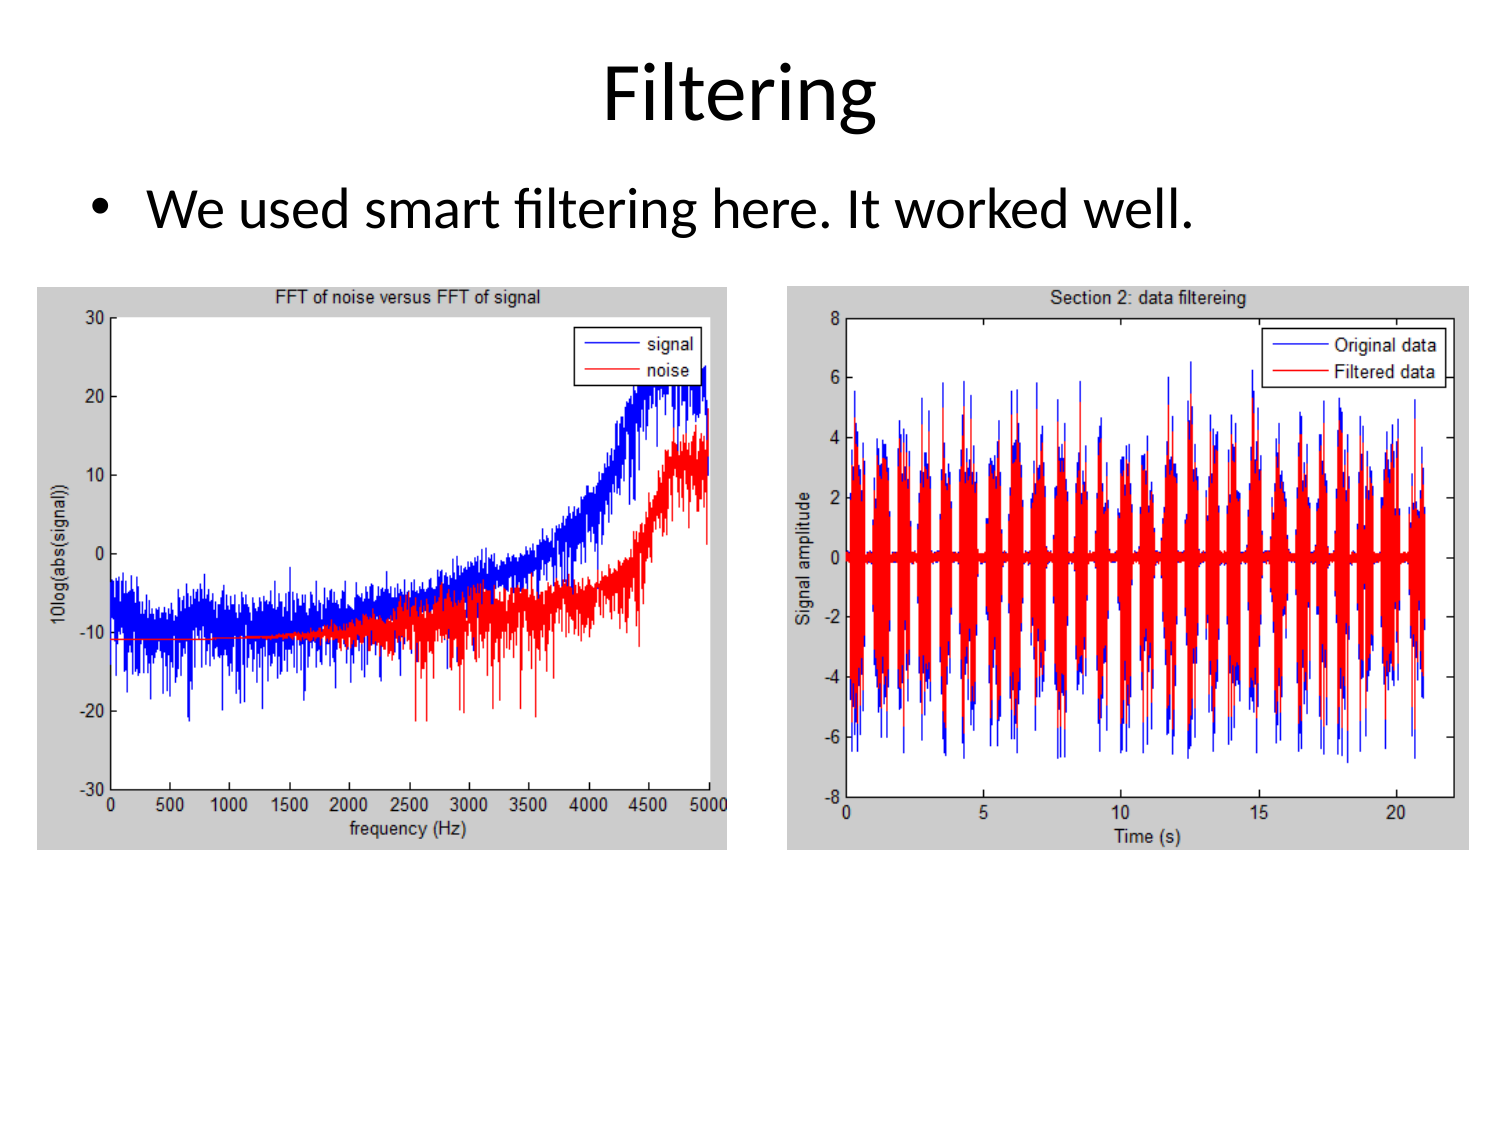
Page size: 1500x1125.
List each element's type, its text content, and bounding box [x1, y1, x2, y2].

list We used smart filtering here. It worked well. [75, 162, 1425, 1038]
picture [37, 287, 728, 851]
title Filtering [75, 24, 1425, 150]
picture [787, 286, 1469, 851]
